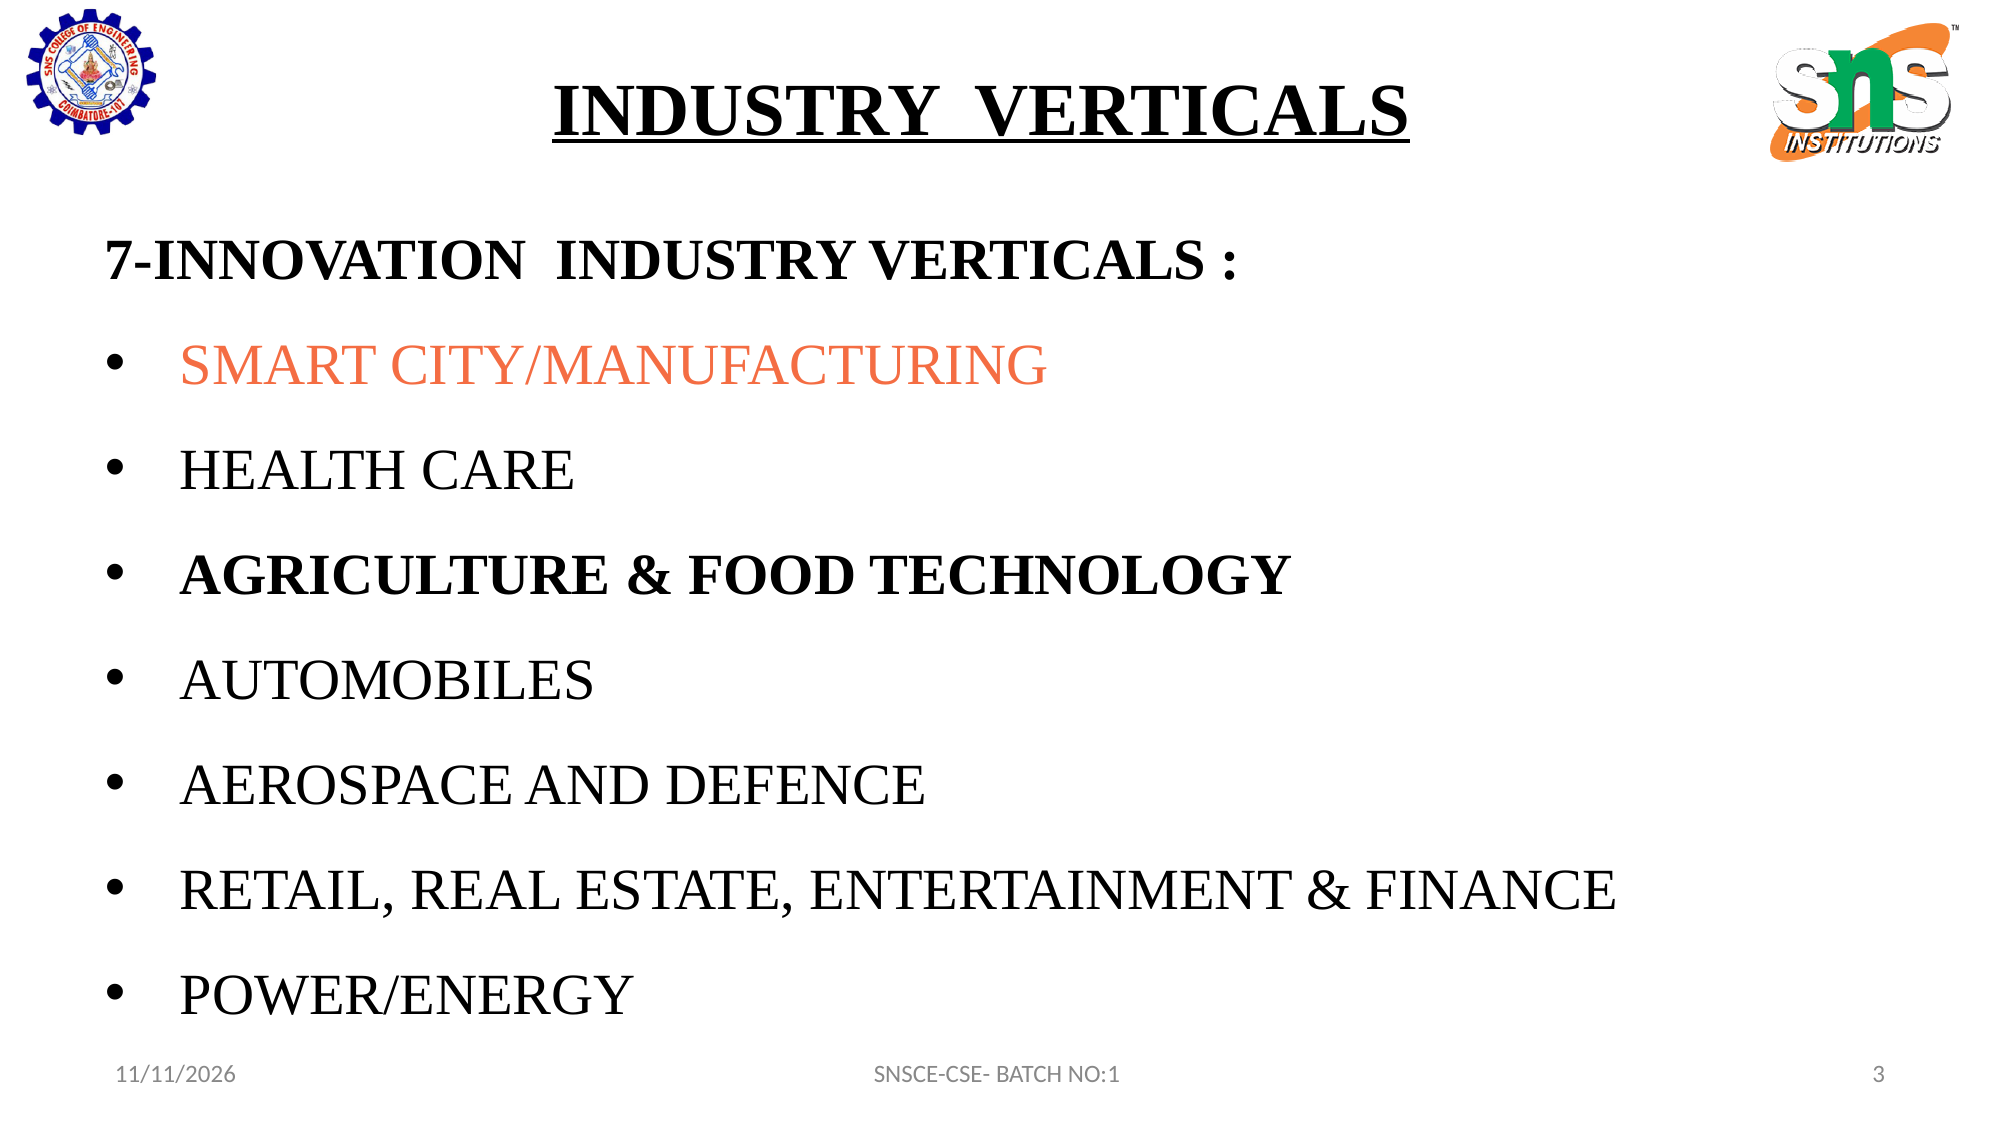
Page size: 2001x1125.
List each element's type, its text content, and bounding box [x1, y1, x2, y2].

footer SNSCE-CSE- BATCH NO:1 [683, 1042, 1317, 1103]
text_box 7-INNOVATION INDUSTRY VERTICALS : SMART CITY/MANUFACTURING HEALTH CARE AGRICULTURE & FOOD TECHNOLOGY AUTOMOBILES AEROSPACE AND DEFENCE RETAIL, REAL ESTATE, ENTERTAINMENT & FINANCE POWER/ENERGY [89, 179, 1832, 1034]
slide_number 3 [1433, 1042, 1900, 1103]
picture [1770, 23, 1959, 162]
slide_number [99, 1042, 567, 1103]
title INDUSTRY VERTICALS [306, 11, 1657, 179]
picture [19, 0, 160, 140]
